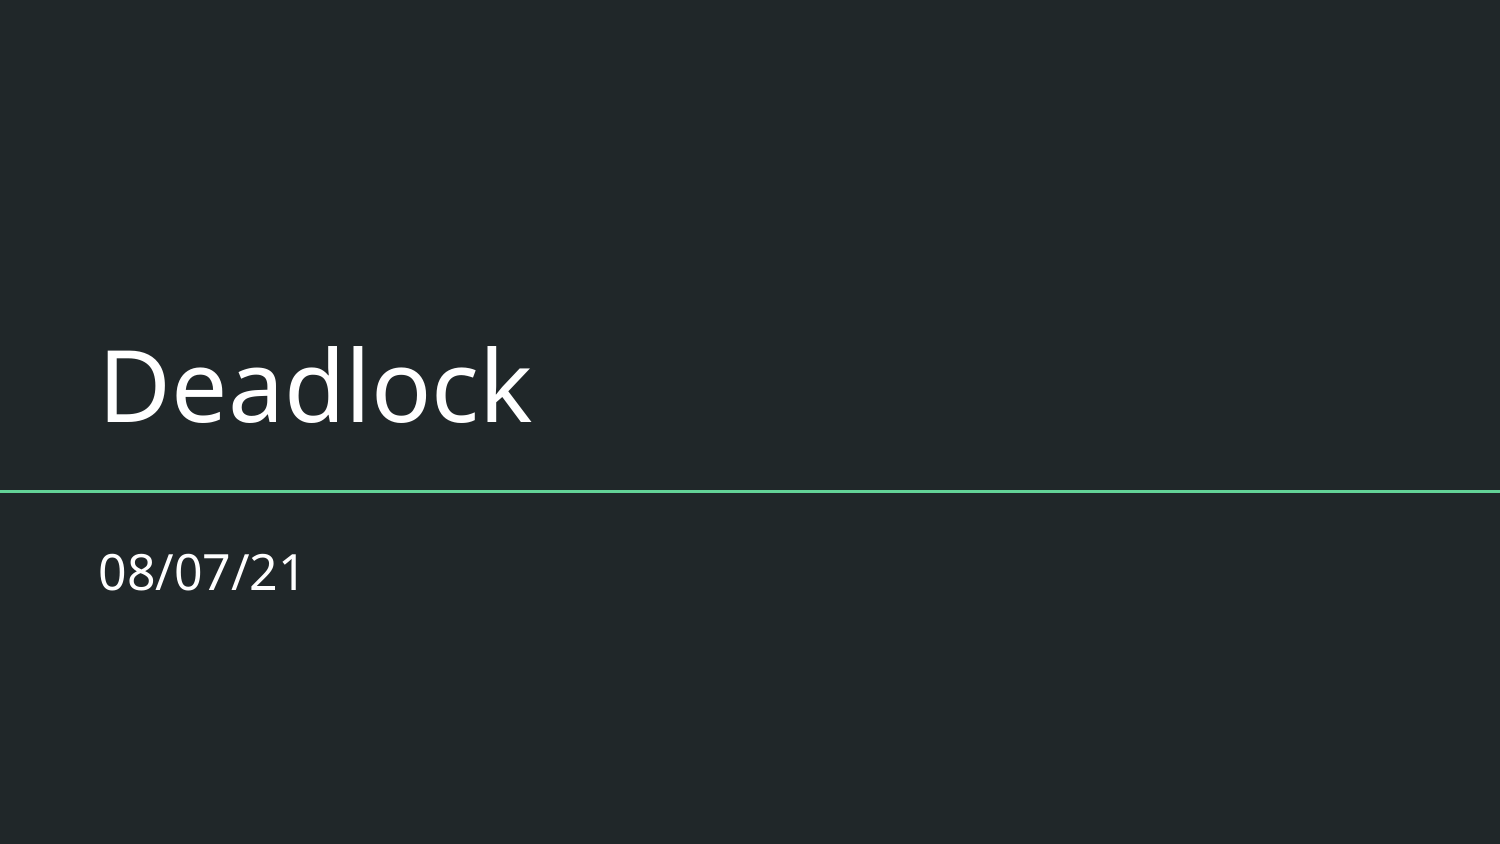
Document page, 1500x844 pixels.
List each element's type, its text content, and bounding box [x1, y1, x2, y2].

title Deadlock [83, 206, 1417, 467]
subtitle 08/07/21 [83, 522, 1417, 626]
